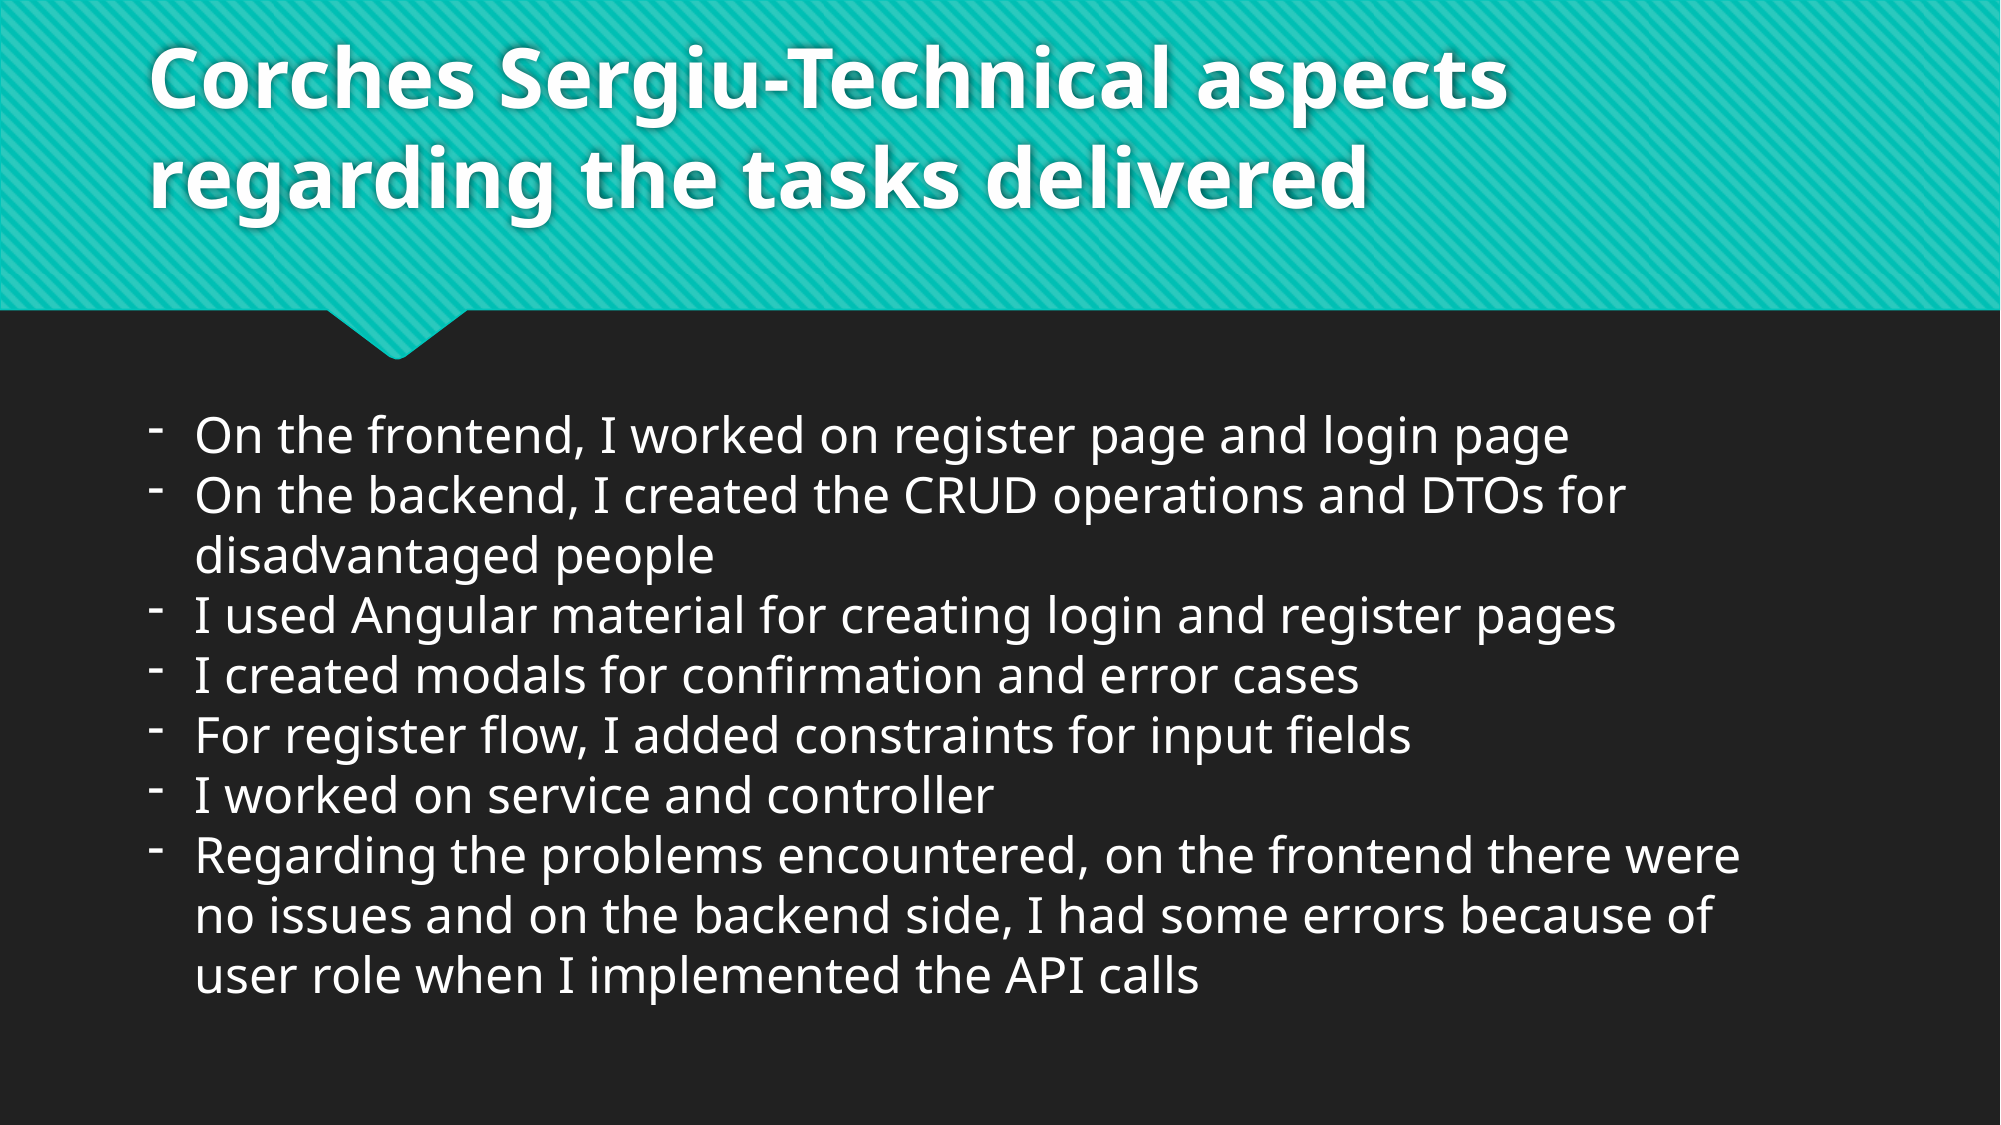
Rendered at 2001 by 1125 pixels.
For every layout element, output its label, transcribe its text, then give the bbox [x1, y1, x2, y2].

text_box On the frontend, I worked on register page and login page On the backend, I created the CRUD operations and DTOs for disadvantaged people I used Angular material for creating login and register pages I created modals for confirmation and error cases For register flow, I added constraints for input fields I worked on service and controller Regarding the problems encountered, on the frontend there were no issues and on the backend side, I had some errors because of user role when I implemented the API calls [132, 396, 1799, 1011]
title Corches Sergiu-Technical aspects regarding the tasks delivered [132, 73, 1868, 233]
